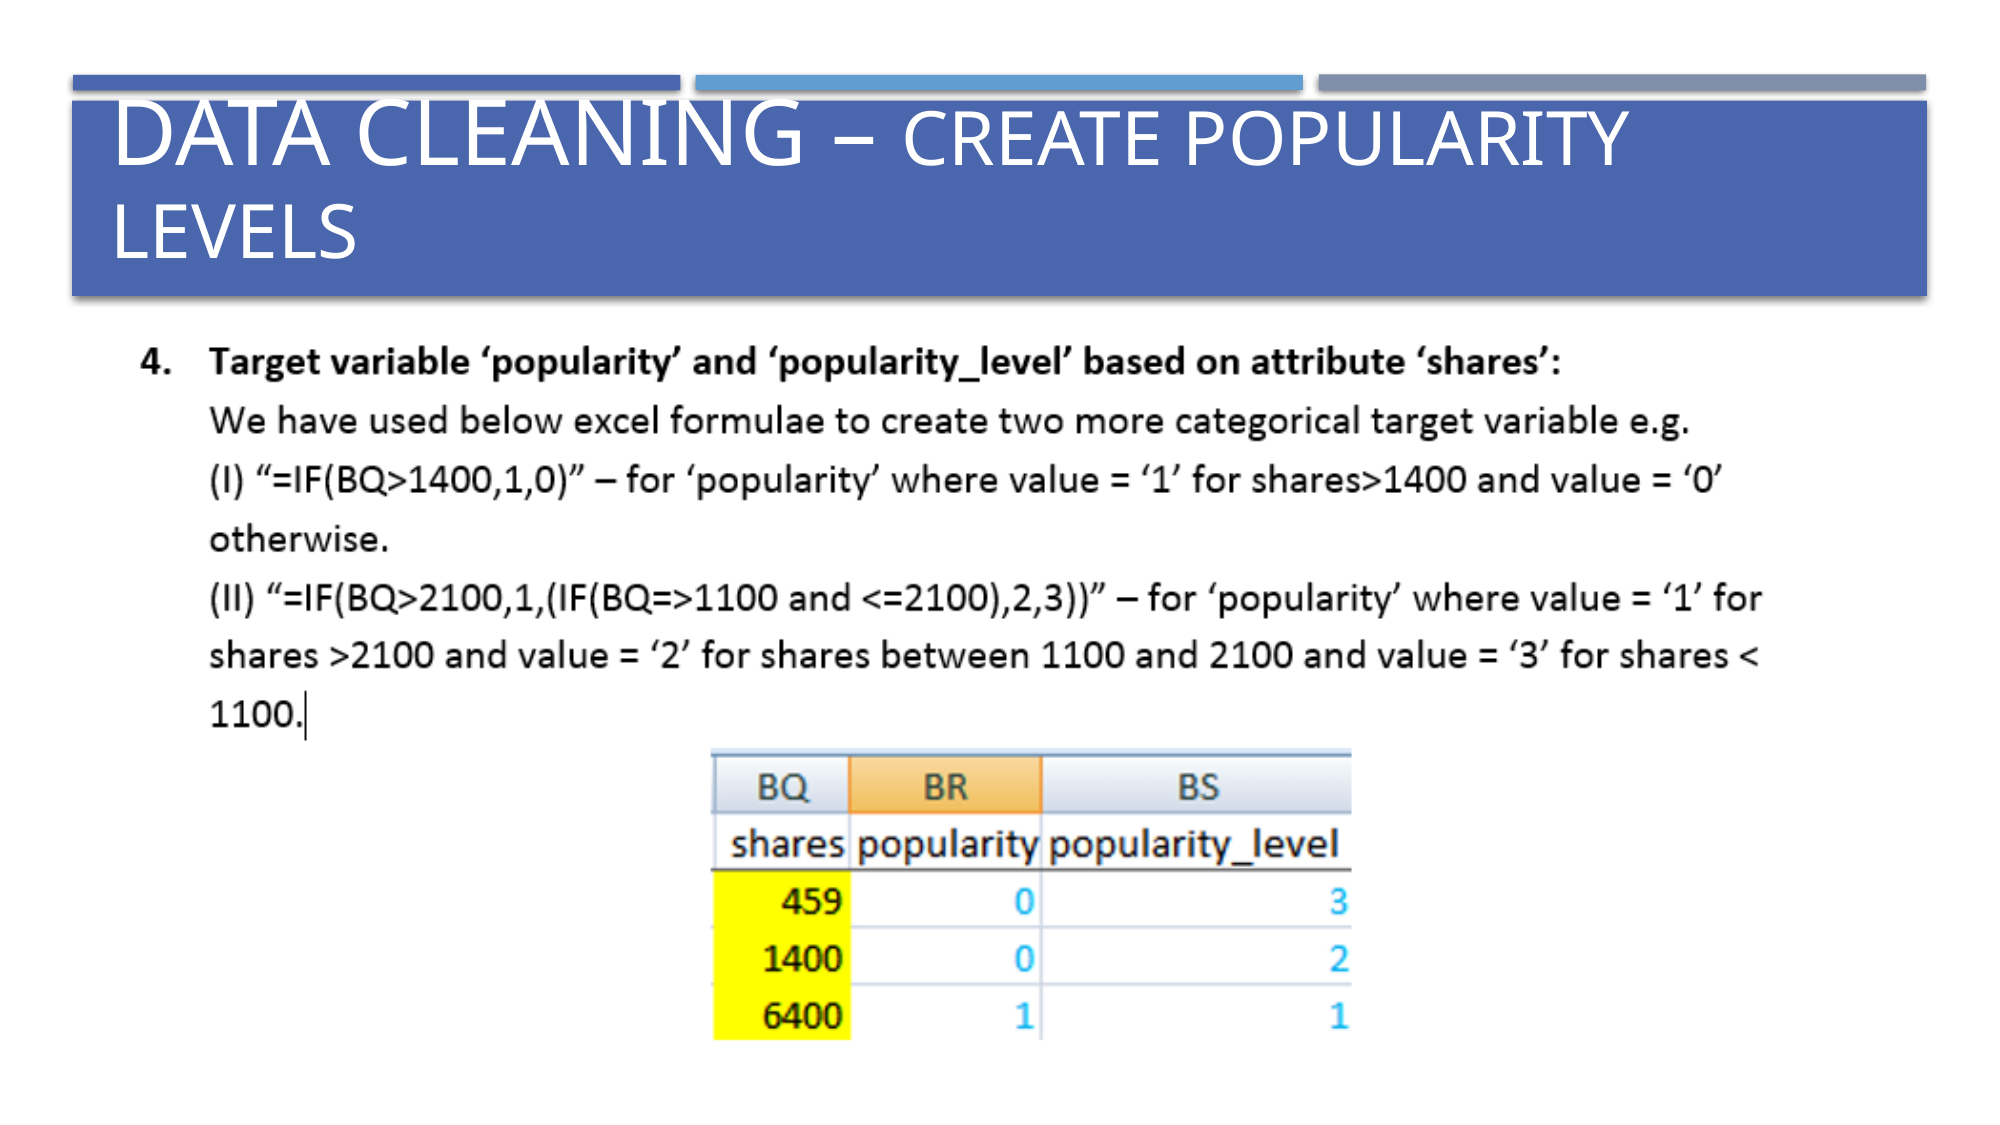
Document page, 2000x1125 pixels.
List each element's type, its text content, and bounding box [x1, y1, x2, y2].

title Data cleaning – create popularity levels [95, 115, 1905, 282]
picture [124, 324, 1788, 1058]
